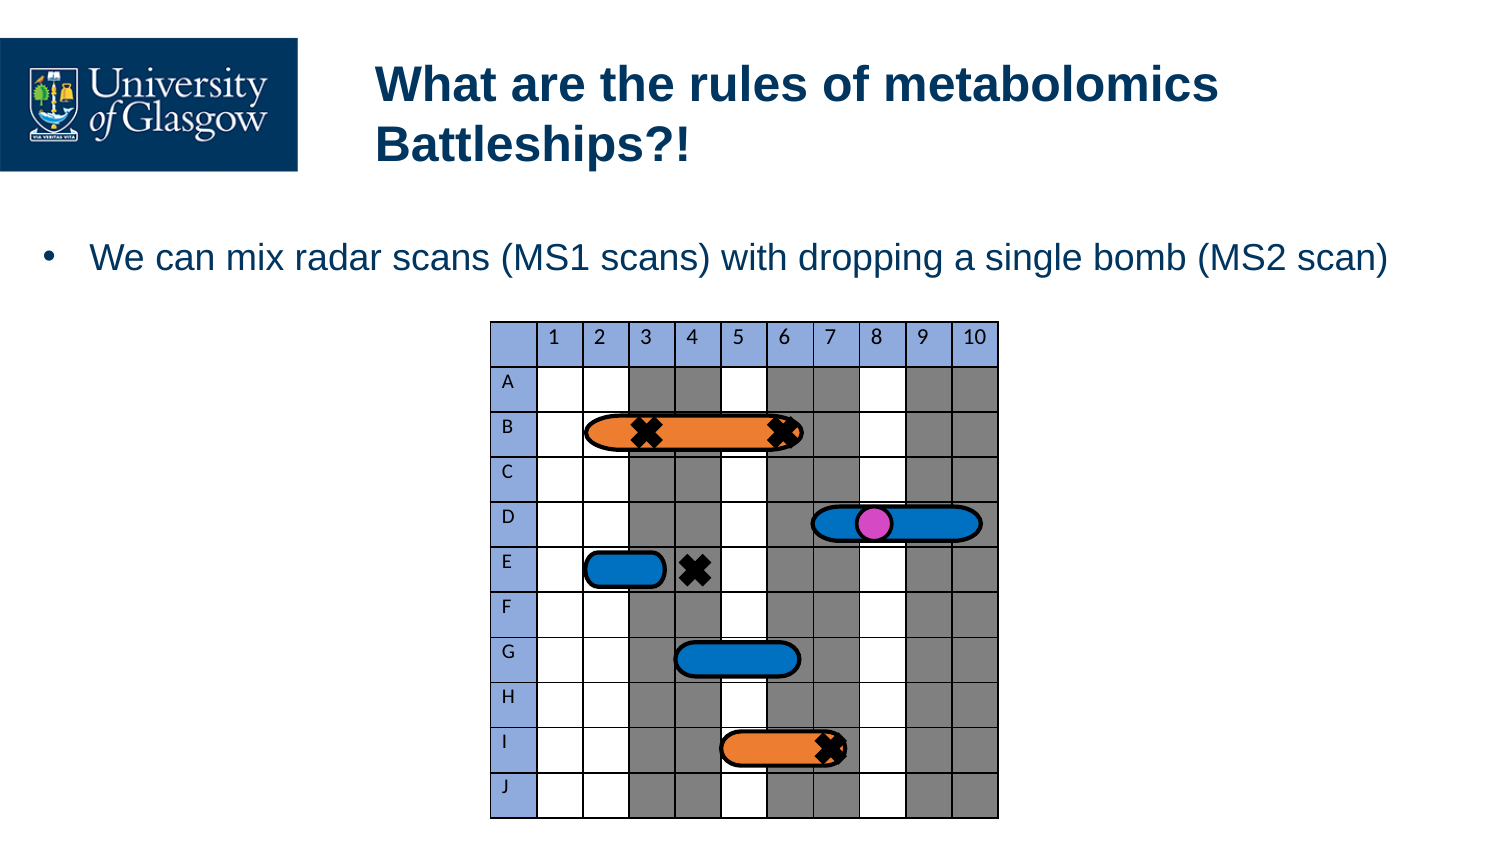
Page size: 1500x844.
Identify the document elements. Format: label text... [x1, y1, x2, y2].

table_cell [907, 638, 951, 682]
table_cell [722, 458, 766, 501]
table_cell [676, 669, 720, 682]
table_cell [953, 683, 997, 727]
table_cell [814, 638, 859, 682]
table_cell [722, 503, 766, 546]
table_cell [538, 413, 582, 456]
table_cell [860, 683, 905, 727]
table_cell [907, 458, 951, 501]
table_cell D [491, 503, 536, 546]
table_cell [768, 593, 813, 637]
table_cell A [491, 368, 536, 411]
table_header 1 [538, 323, 582, 366]
table_cell [814, 683, 859, 727]
table_cell [953, 413, 997, 456]
table_cell [907, 368, 951, 411]
table_cell [676, 548, 720, 591]
table_cell [584, 503, 628, 546]
table_cell [814, 533, 859, 546]
table_cell [722, 451, 766, 456]
table_cell [584, 683, 628, 727]
table_cell [630, 548, 674, 591]
text_box [840, 743, 847, 754]
table_header 10 [953, 323, 997, 366]
table_cell [953, 728, 997, 772]
table_cell C [491, 458, 536, 501]
table_cell [907, 728, 951, 772]
text_box [584, 551, 666, 588]
table_header 5 [722, 323, 766, 366]
table_cell [814, 458, 859, 501]
table_cell [722, 368, 766, 411]
table_cell [860, 368, 905, 411]
table_cell [630, 458, 674, 501]
table_cell [860, 413, 905, 456]
table_cell [907, 774, 951, 817]
table_cell [538, 683, 582, 727]
table_cell [814, 548, 859, 591]
text_box [855, 505, 893, 542]
table_cell G [491, 638, 536, 682]
table_cell J [491, 774, 536, 817]
text_box [630, 416, 663, 449]
table_cell [768, 638, 813, 682]
table_cell [722, 774, 766, 817]
table_cell [538, 368, 582, 411]
table_cell F [491, 593, 536, 637]
table_cell [768, 548, 813, 591]
text_box [720, 730, 837, 767]
table_cell [722, 678, 766, 682]
table_cell [814, 503, 859, 515]
table_cell [768, 683, 813, 727]
table_header 6 [768, 323, 813, 366]
table_cell [630, 451, 674, 456]
table_cell [722, 683, 766, 727]
table_cell [768, 368, 813, 411]
table_cell [722, 758, 766, 772]
table_cell [676, 774, 720, 817]
table_cell [630, 503, 674, 546]
table_cell [814, 774, 859, 817]
table_cell [722, 728, 766, 739]
table_cell [630, 728, 674, 772]
table_cell [584, 593, 628, 637]
table_cell [768, 774, 813, 817]
table_cell [860, 548, 905, 591]
table_cell [584, 548, 628, 563]
table_cell [768, 767, 813, 772]
table_cell [538, 638, 582, 682]
table_cell [953, 368, 997, 411]
table_cell [630, 593, 674, 637]
table_header 9 [907, 323, 951, 366]
table_cell [538, 728, 582, 772]
table_cell [768, 458, 813, 501]
table_cell I [491, 728, 536, 772]
table_cell [538, 593, 582, 637]
table_cell [814, 593, 859, 637]
table_header 3 [630, 323, 674, 366]
text_box We can mix radar scans (MS1 scans) with dropping a single bomb (MS2 scan) [27, 225, 1415, 286]
text_box [678, 553, 712, 587]
table_cell [953, 774, 997, 817]
table_cell [584, 638, 628, 682]
table_header 2 [584, 323, 628, 366]
text_box [674, 641, 801, 678]
table_cell [630, 638, 674, 682]
table_header 8 [860, 323, 905, 366]
table_cell [953, 548, 997, 591]
table_cell [860, 542, 905, 546]
table_cell [584, 434, 628, 456]
table_cell [538, 458, 582, 501]
table_cell [860, 458, 905, 501]
text_box [811, 505, 870, 542]
table_cell [907, 548, 951, 591]
table_cell [953, 458, 997, 501]
table_cell [584, 728, 628, 772]
table_cell [768, 503, 813, 546]
table_cell [953, 638, 997, 682]
table_cell [814, 728, 859, 772]
table_cell [768, 413, 813, 456]
table_header 4 [676, 323, 720, 366]
table_cell [538, 774, 582, 817]
table_cell [538, 503, 582, 546]
table_cell [953, 503, 997, 546]
table_cell H [491, 683, 536, 727]
table_cell [584, 368, 628, 411]
text_box [878, 505, 982, 542]
table_cell [676, 683, 720, 727]
table_cell [676, 368, 720, 411]
table_cell [538, 548, 582, 591]
table_cell B [491, 413, 536, 456]
table_cell [722, 548, 766, 591]
table_cell [814, 413, 859, 456]
text_box [814, 732, 848, 765]
picture [0, 0, 1500, 178]
table_cell [860, 774, 905, 817]
table_cell [630, 683, 674, 727]
text_box [766, 416, 800, 449]
table_cell [907, 542, 951, 546]
table_cell [814, 368, 859, 411]
table_cell [584, 413, 628, 432]
table_cell [584, 576, 628, 591]
table_cell [676, 593, 720, 637]
table_cell [953, 593, 997, 637]
table_cell [676, 458, 720, 501]
table_cell [676, 503, 720, 546]
table_cell [860, 728, 905, 772]
table_cell [907, 413, 951, 456]
table_cell E [491, 548, 536, 591]
table_header [491, 323, 536, 366]
table_cell [676, 451, 720, 456]
table_cell [630, 774, 674, 817]
table_cell [860, 593, 905, 637]
table_cell [584, 774, 628, 817]
table_header 7 [814, 323, 859, 366]
text_box [793, 425, 803, 440]
text_box [584, 414, 789, 451]
table_cell [630, 368, 674, 411]
table_cell [907, 683, 951, 727]
table_cell [676, 728, 720, 772]
table_cell [907, 593, 951, 637]
table_cell [722, 593, 766, 637]
table_cell [584, 458, 628, 501]
table_cell [676, 638, 720, 650]
table_cell [860, 638, 905, 682]
